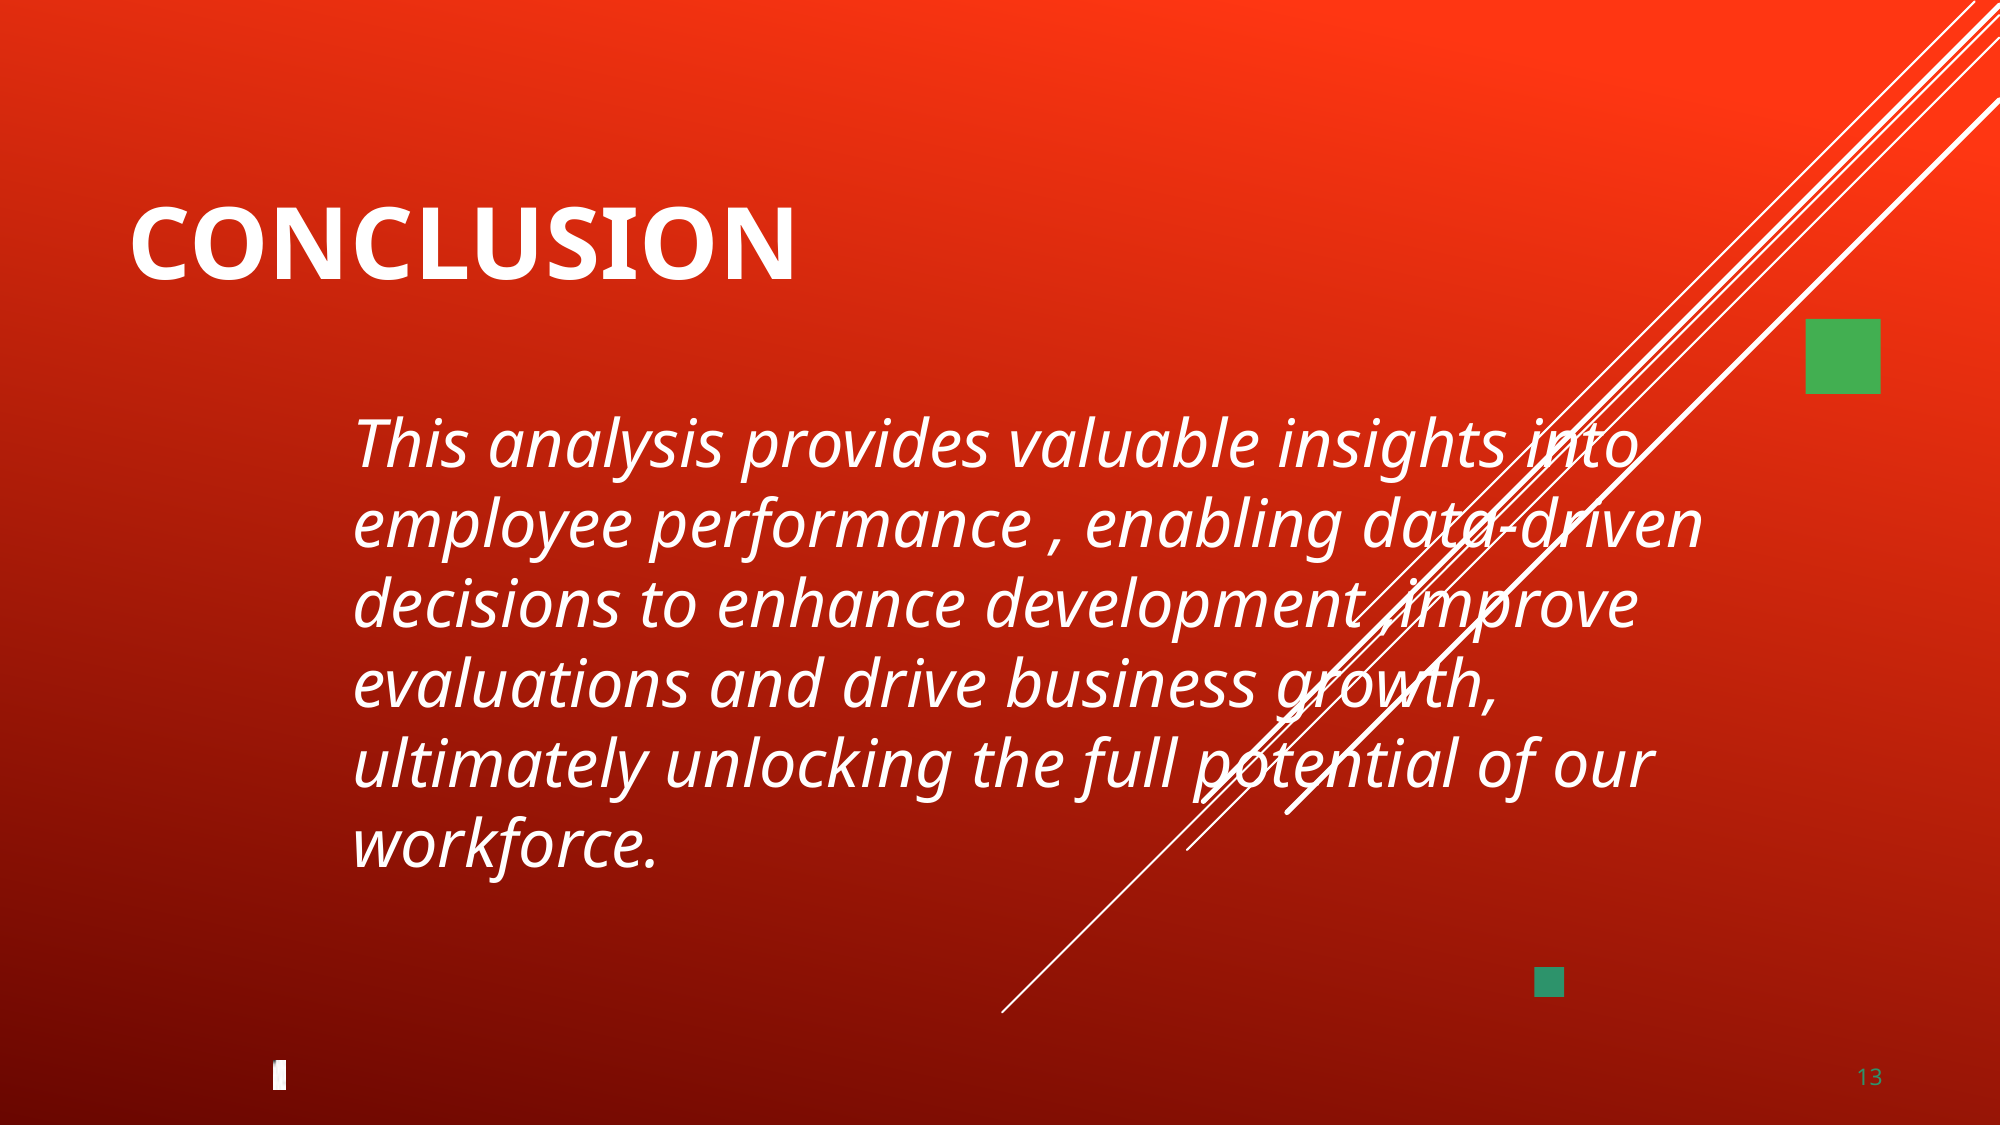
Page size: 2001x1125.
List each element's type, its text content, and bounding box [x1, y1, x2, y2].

text_box 13 [1849, 1061, 1888, 1095]
text_box [1534, 967, 1565, 997]
picture [273, 1060, 287, 1091]
text_box [1805, 318, 1881, 394]
text_box This analysis provides valuable insights into employee performance , enabling data-driven decisions to enhance development ,improve evaluations and drive business growth, ultimately unlocking the full potential of our workforce. [337, 393, 1738, 889]
text_box CONCLUSION [124, 177, 817, 300]
